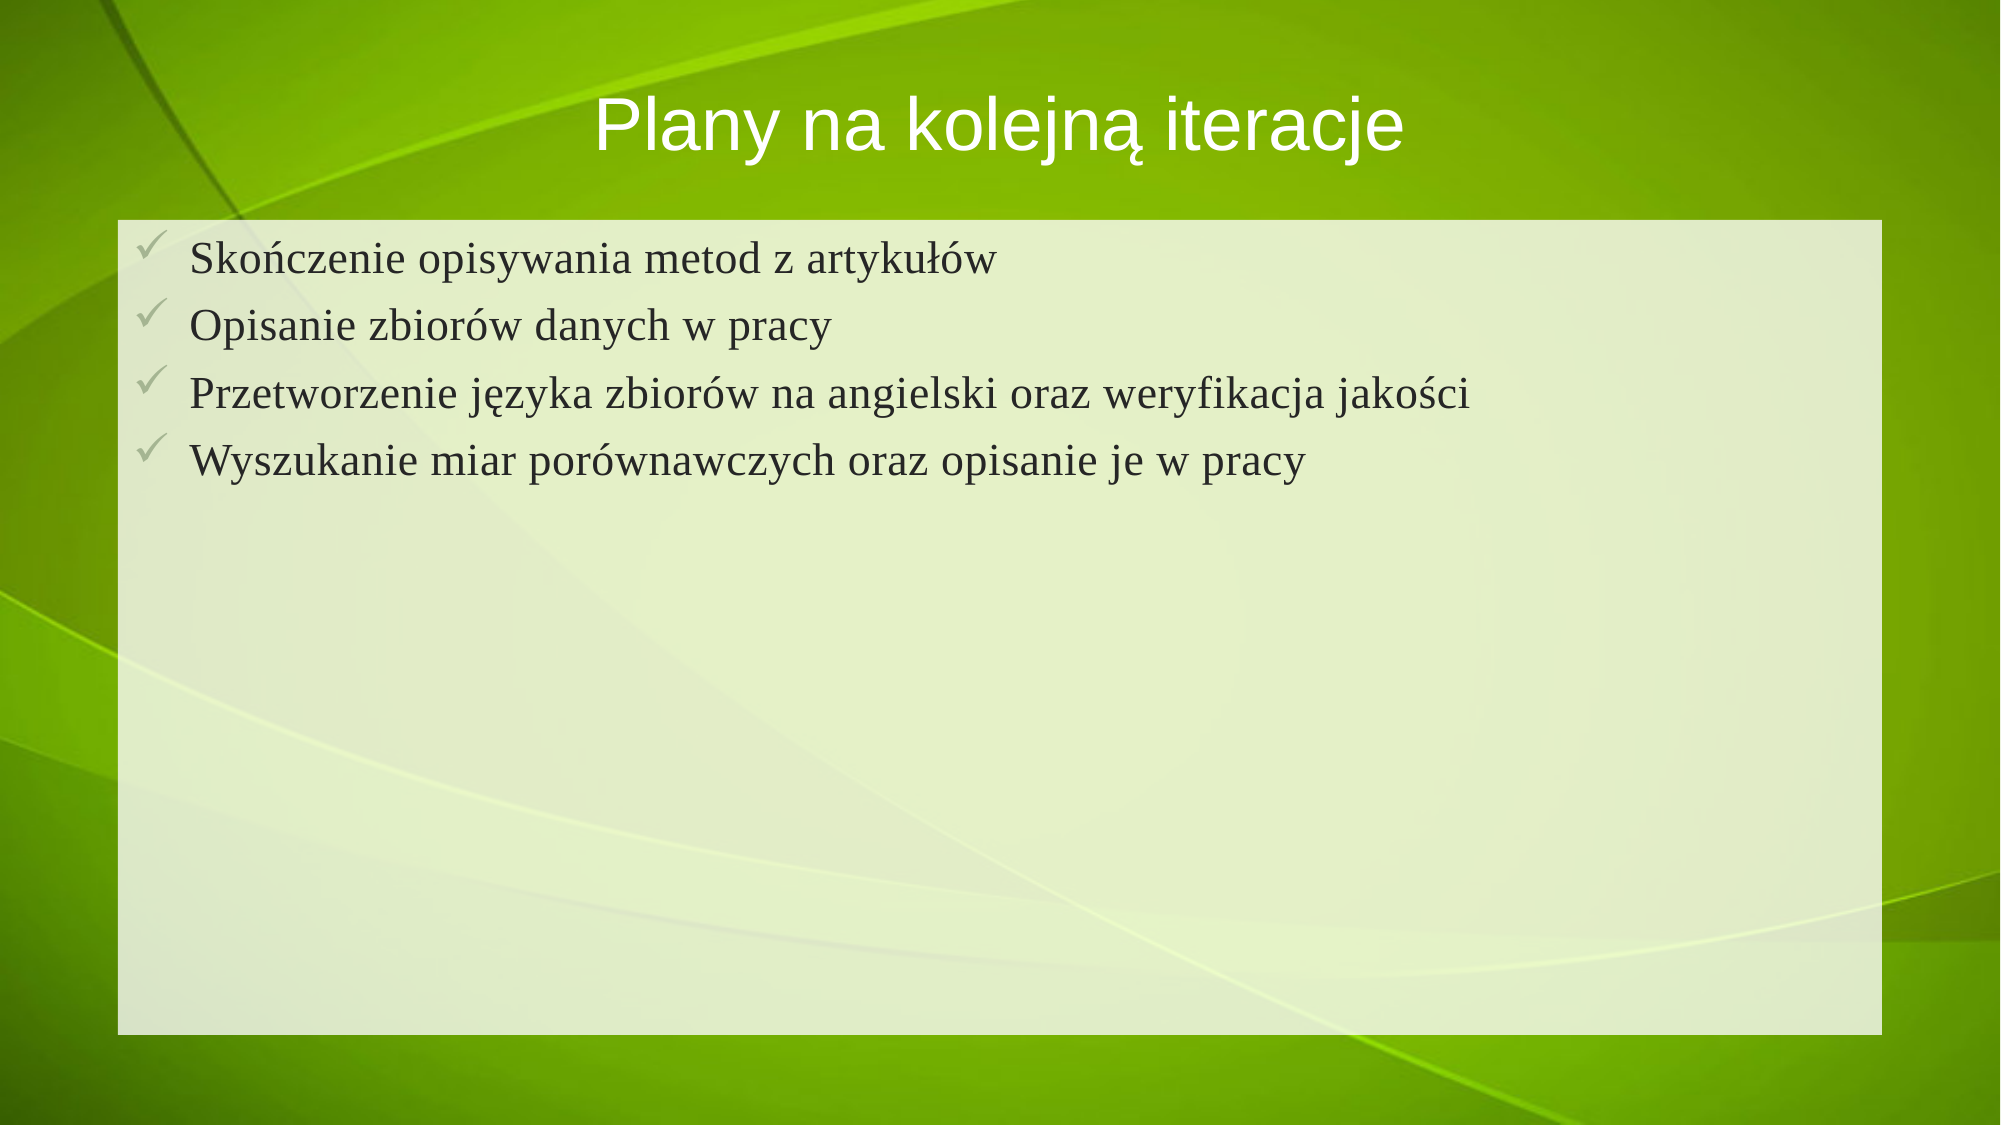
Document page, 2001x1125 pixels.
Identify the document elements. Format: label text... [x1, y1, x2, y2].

list Skończenie opisywania metod z artykułów Opisanie zbiorów danych w pracy Przetworzenie języka zbiorów na angielski oraz weryfikacja jakości Wyszukanie miar porównawczych oraz opisanie je w pracy [117, 219, 1882, 1035]
title Plany na kolejną iteracje [117, 30, 1882, 173]
picture [0, 0, 2001, 1125]
